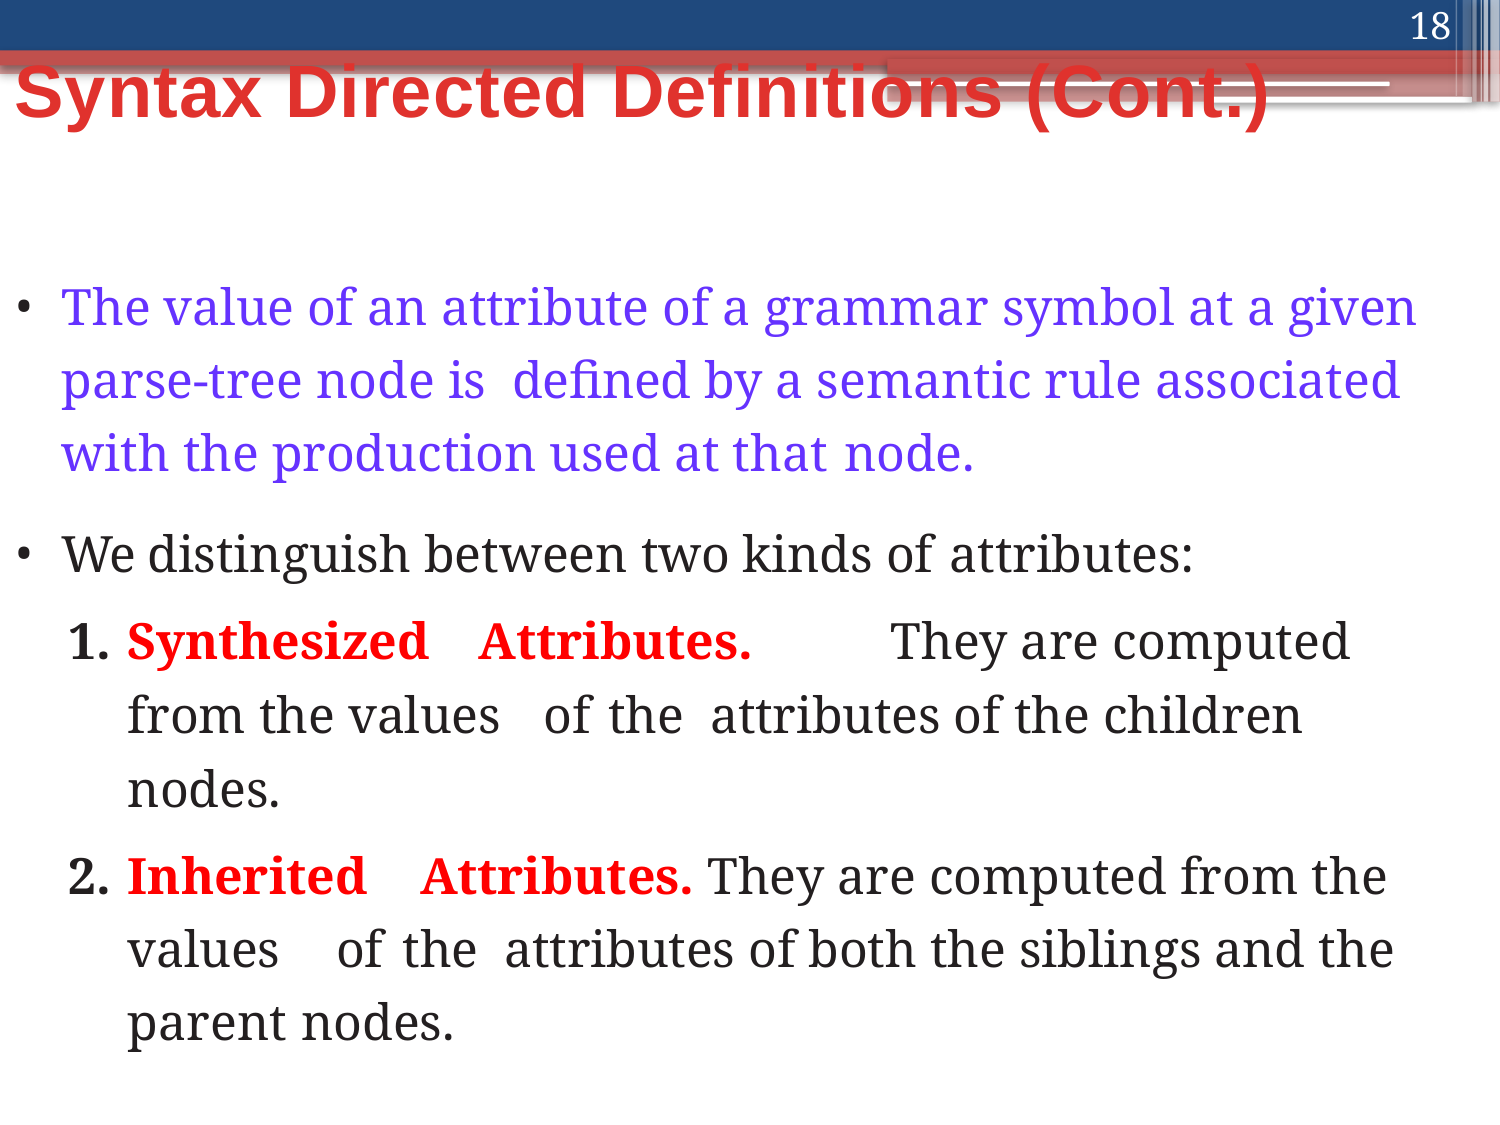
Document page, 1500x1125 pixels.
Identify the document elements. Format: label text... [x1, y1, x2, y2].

text_box The value of an attribute of a grammar symbol at a given parse-tree node is defined by a semantic rule associated with the production used at that node. We distinguish between two kinds of attributes: Synthesized Attributes. They are computed from the values of the attributes of the children nodes. Inherited Attributes. They are computed from the values of the attributes of both the siblings and the parent nodes. [12, 262, 1495, 1051]
title Syntax Directed Definitions (Cont.) [0, 0, 1350, 175]
slide_number 18 [1341, 0, 1466, 61]
